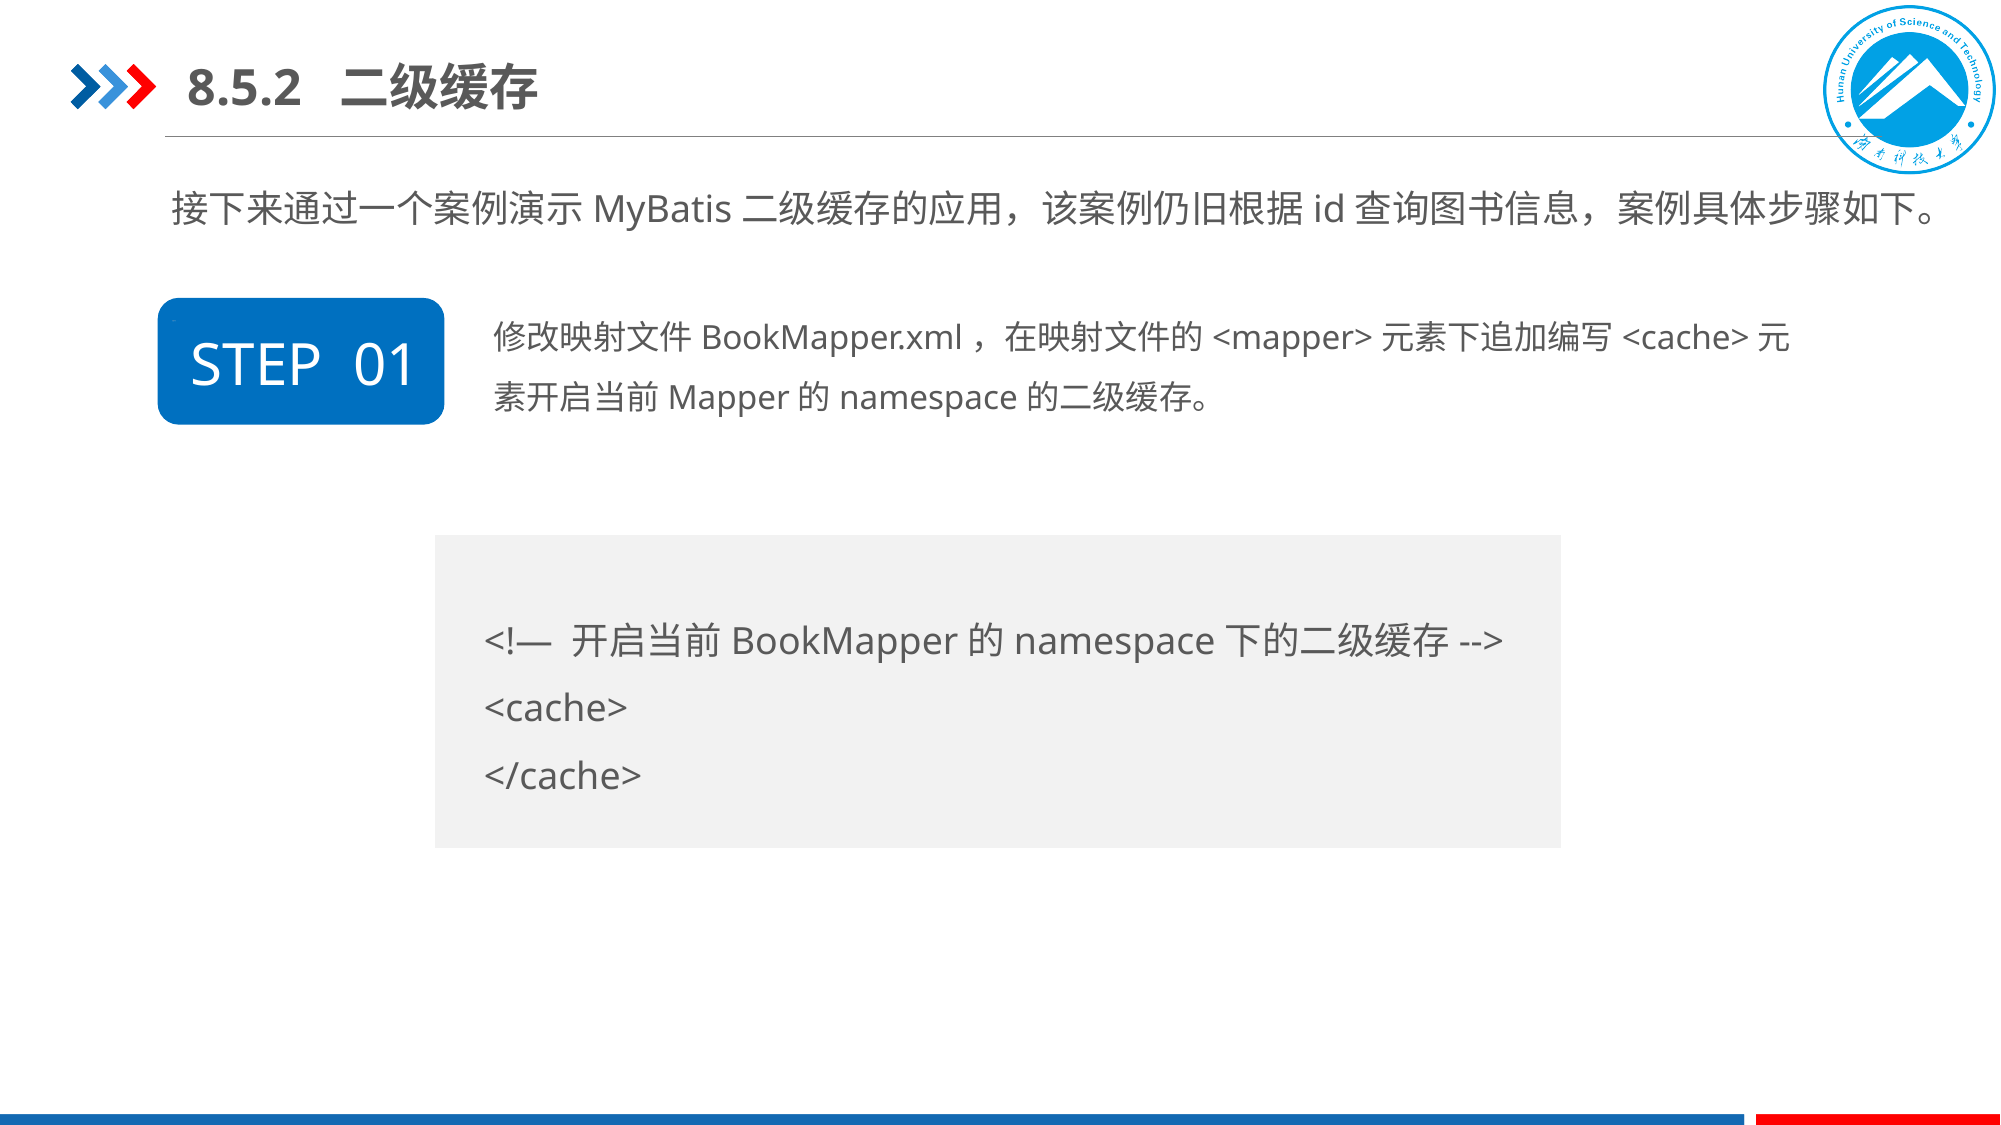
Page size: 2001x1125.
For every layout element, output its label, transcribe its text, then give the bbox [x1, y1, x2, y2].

text_box STEP 01 [172, 320, 439, 405]
text_box [156, 296, 446, 426]
picture [1867, 59, 1897, 87]
picture [1827, 9, 1992, 170]
picture [1870, 56, 1917, 97]
picture [1861, 60, 1963, 118]
picture [1924, 5, 1996, 75]
picture [1823, 104, 1836, 136]
picture [1823, 137, 1898, 175]
picture [1921, 105, 1996, 175]
text_box 8.5.2 二级缓存 [187, 43, 595, 127]
picture [434, 535, 1564, 849]
text_box 修改映射文件BookMapper.xml，在映射文件的<mapper>元素下追加编写<cache>元素开启当前Mapper的namespace的二级缓存。 [478, 288, 1815, 424]
picture [1823, 5, 1895, 76]
text_box 接下来通过一个案例演示MyBatis二级缓存的应用，该案例仍旧根据id查询图书信息，案例具体步骤如下。 [156, 177, 1970, 238]
